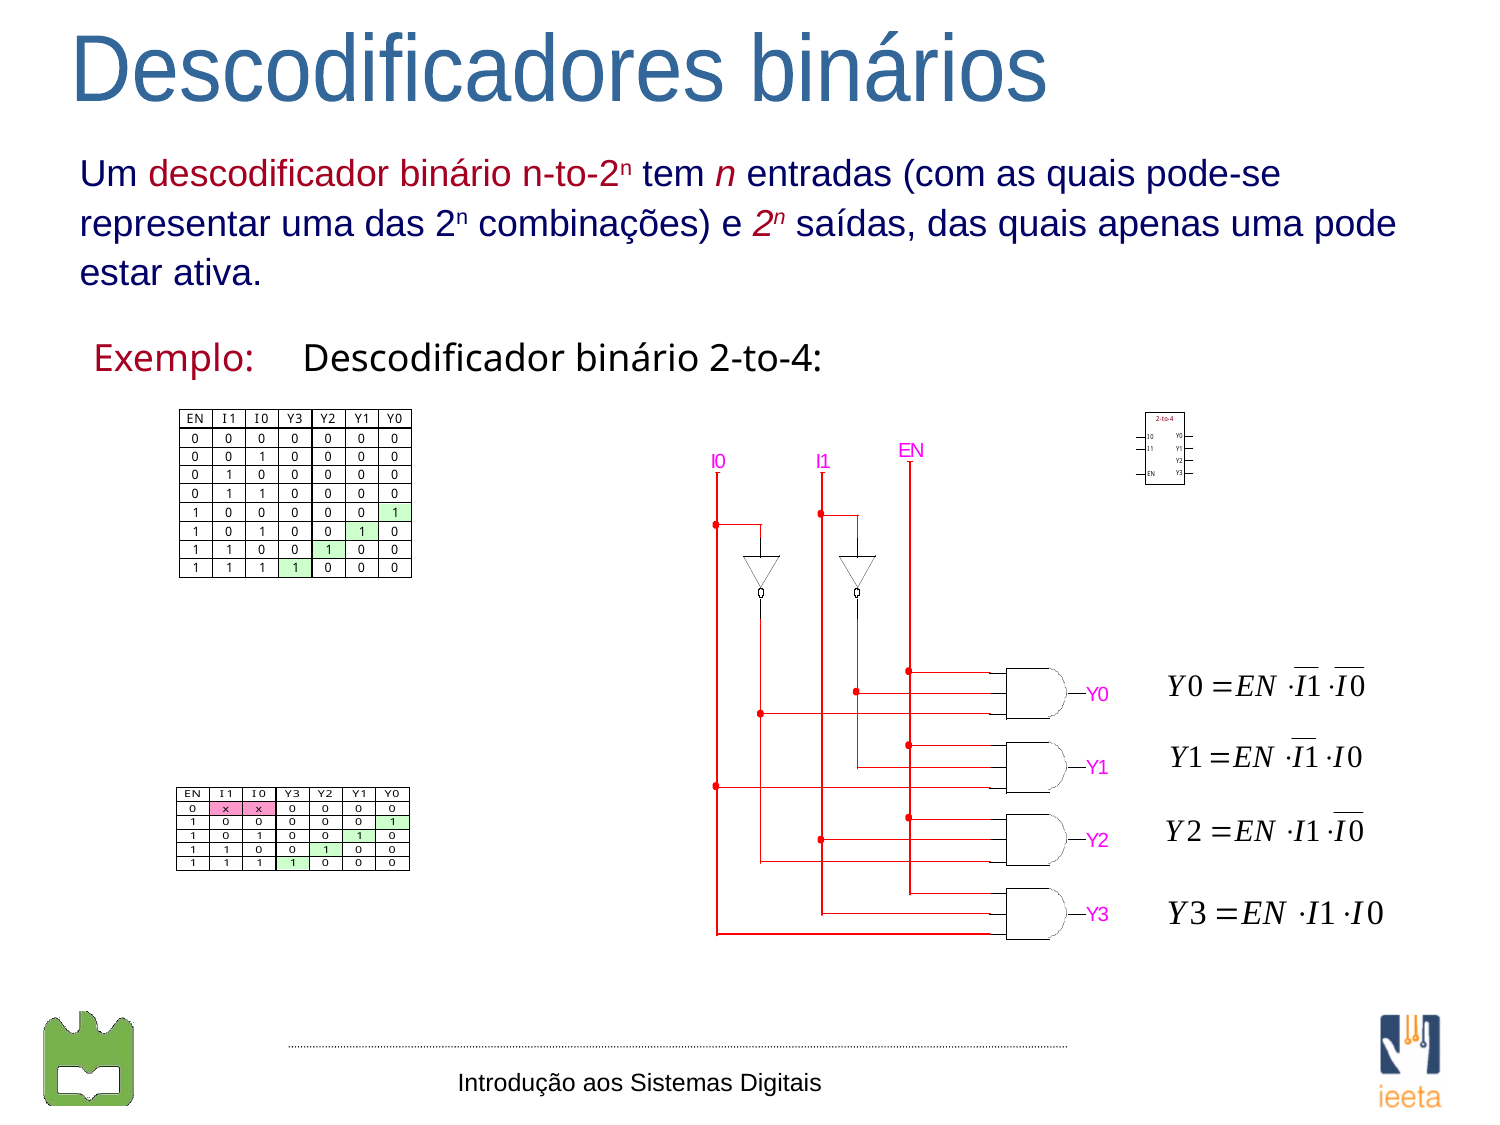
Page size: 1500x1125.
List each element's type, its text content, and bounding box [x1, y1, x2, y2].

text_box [1166, 730, 1367, 776]
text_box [126, 408, 632, 752]
text_box Exemplo: [78, 326, 270, 386]
picture [690, 420, 1121, 968]
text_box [123, 786, 630, 1042]
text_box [1163, 659, 1370, 705]
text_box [1163, 893, 1390, 934]
text_box Descodificador binário 2-to-4: [287, 326, 839, 386]
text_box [1161, 805, 1371, 850]
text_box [1087, 349, 1318, 557]
text_box Um descodificador binário n-to-2n tem n entradas (com as quais pode-se representar uma das 2n combinações) e 2n saídas, das quais apenas uma pode estar ativa. [64, 137, 1451, 301]
picture [41, 1011, 134, 1106]
picture [1376, 1011, 1443, 1111]
